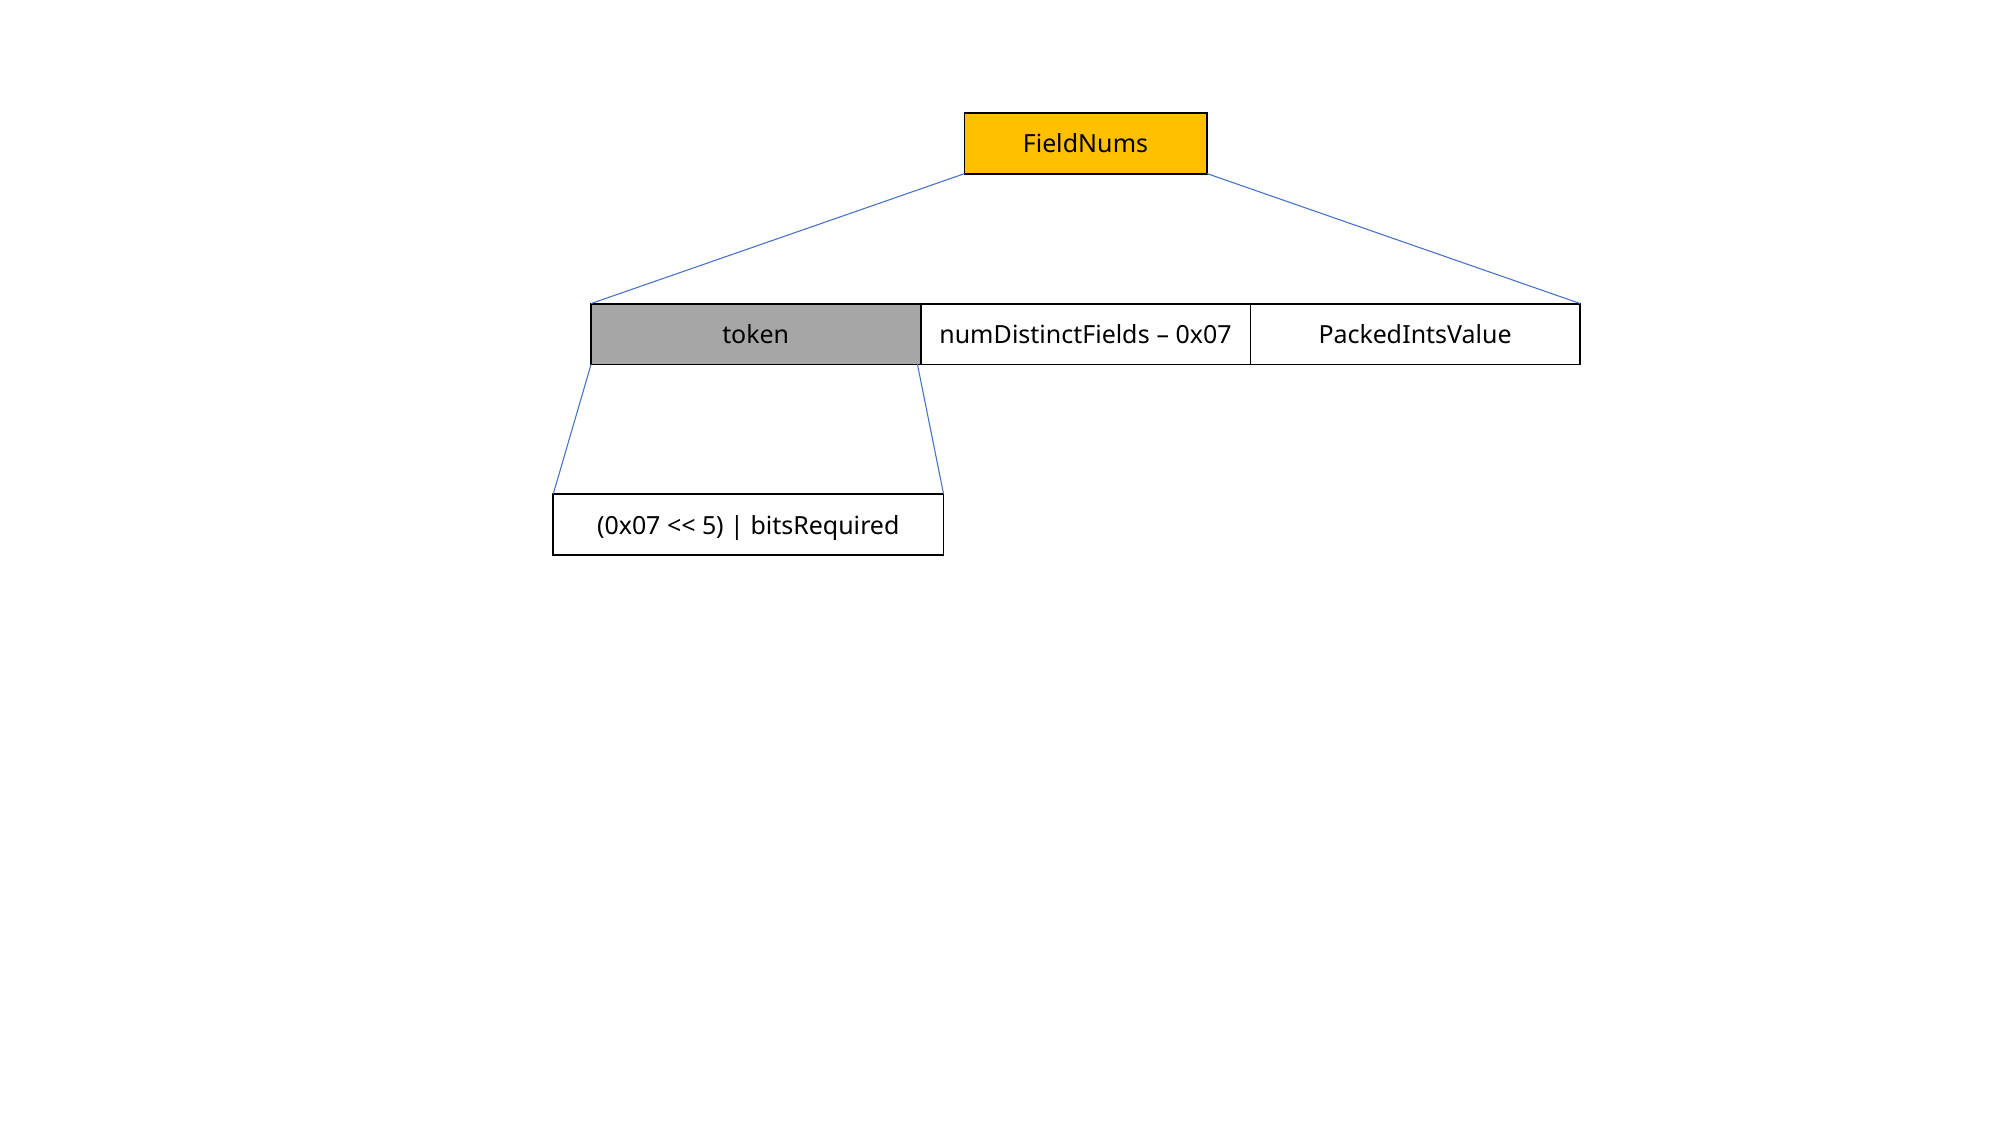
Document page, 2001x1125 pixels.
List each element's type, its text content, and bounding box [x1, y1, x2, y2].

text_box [590, 173, 965, 304]
table_header token [592, 305, 920, 364]
table_header PackedIntsValue [1251, 305, 1579, 364]
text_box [553, 364, 591, 495]
table_header numDistinctFields – 0x07 [922, 305, 1250, 364]
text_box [1206, 173, 1581, 304]
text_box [917, 364, 944, 495]
table_header FieldNums [965, 114, 1206, 173]
table_header (0x07 << 5) | bitsRequired [554, 495, 943, 554]
